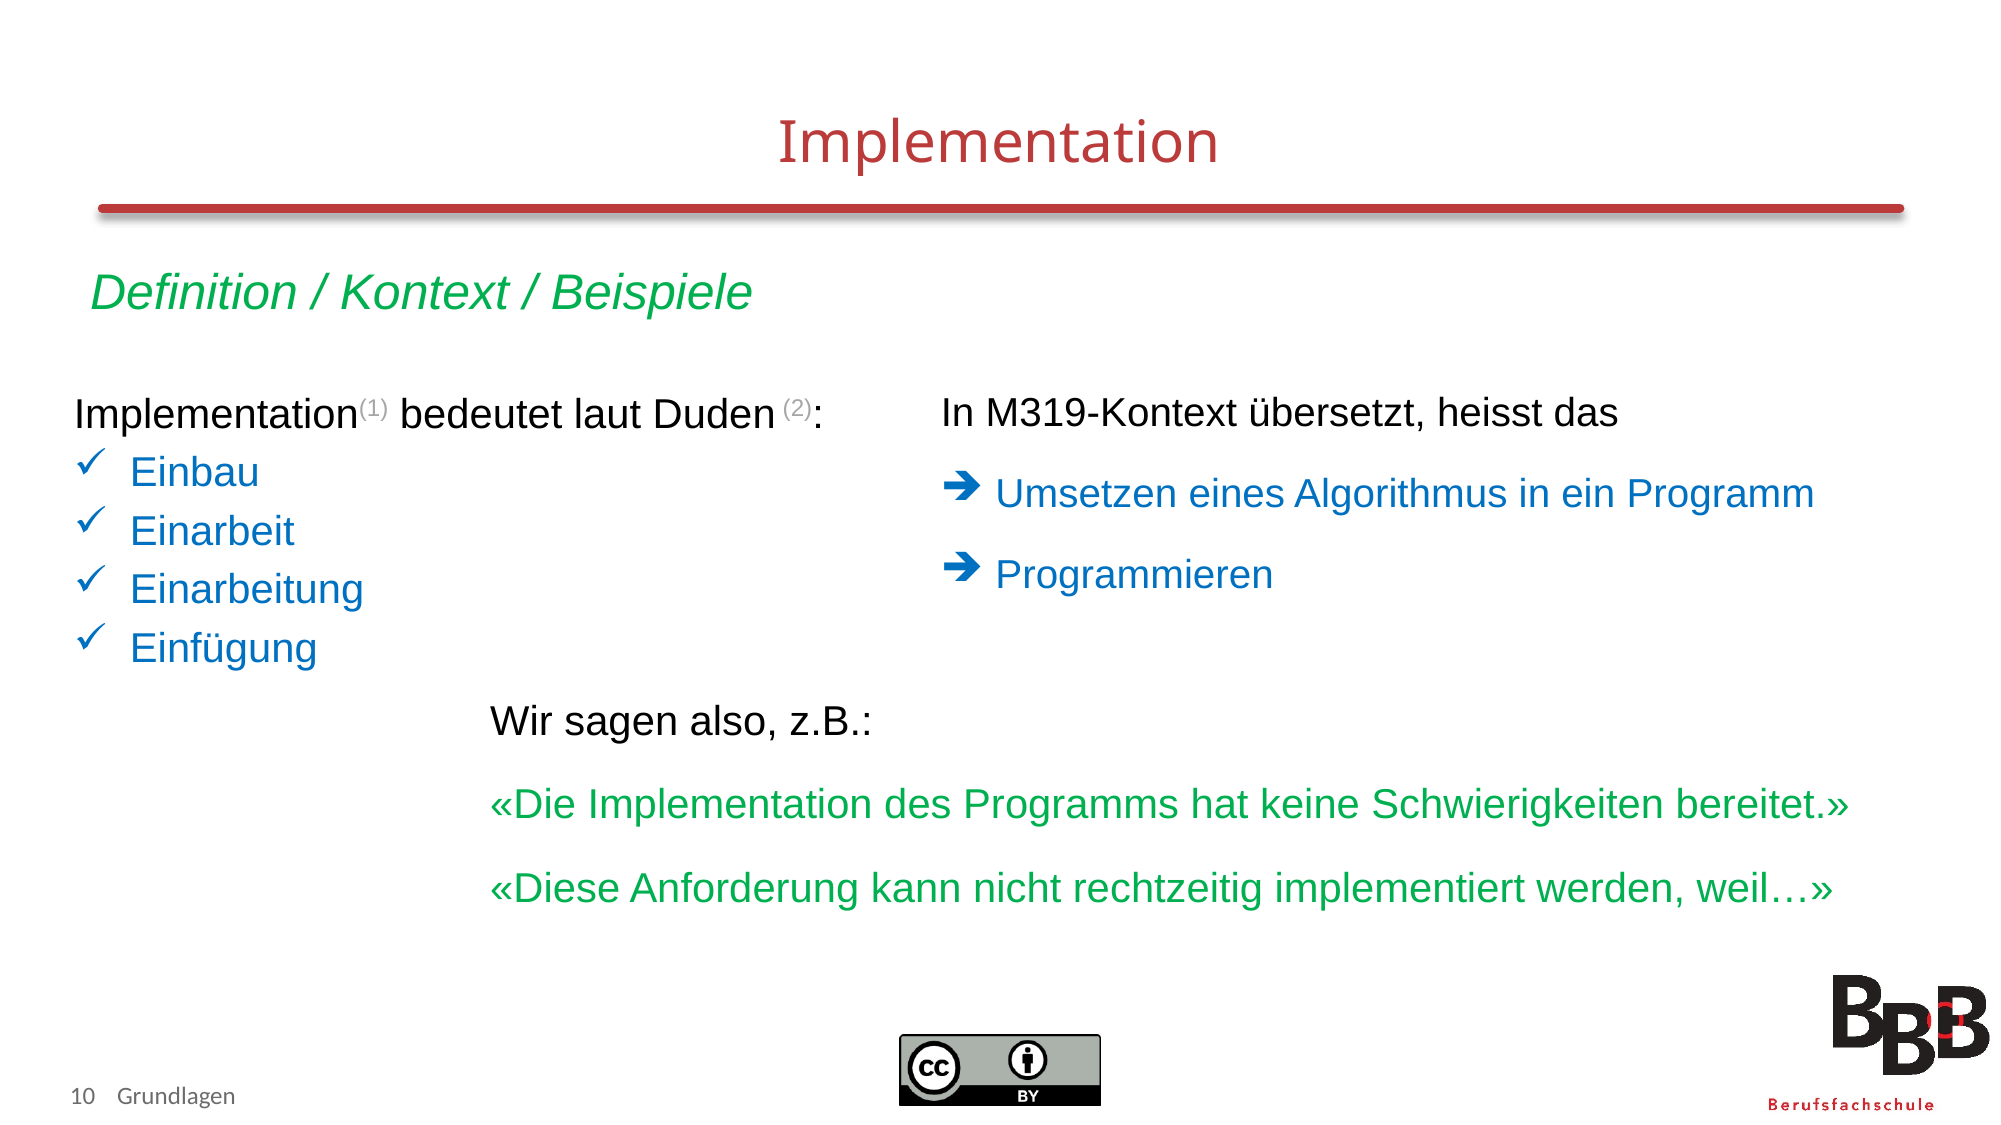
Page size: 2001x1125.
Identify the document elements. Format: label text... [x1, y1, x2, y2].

text_box Definition / Kontext / Beispiele [74, 251, 1425, 346]
list Implementation(1) bedeutet laut Duden (2): Einbau Einarbeit Einarbeitung Einfügung [73, 361, 835, 717]
slide_number 10 [0, 1065, 111, 1125]
picture [899, 1034, 1101, 1106]
footer Grundlagen [111, 1065, 736, 1125]
text_box Wir sagen also, z.B.: «Die Implementation des Programms hat keine Schwierigkeiten bereitet.» «Diese Anforderung kann nicht rechtzeitig implementiert werden, weil…» [490, 668, 1896, 1008]
title Implementation [99, 45, 1900, 233]
text_box In M319-Kontext übersetzt, heisst das Umsetzen eines Algorithmus in ein Programm Programmieren [940, 361, 1923, 598]
picture [1767, 975, 1990, 1114]
